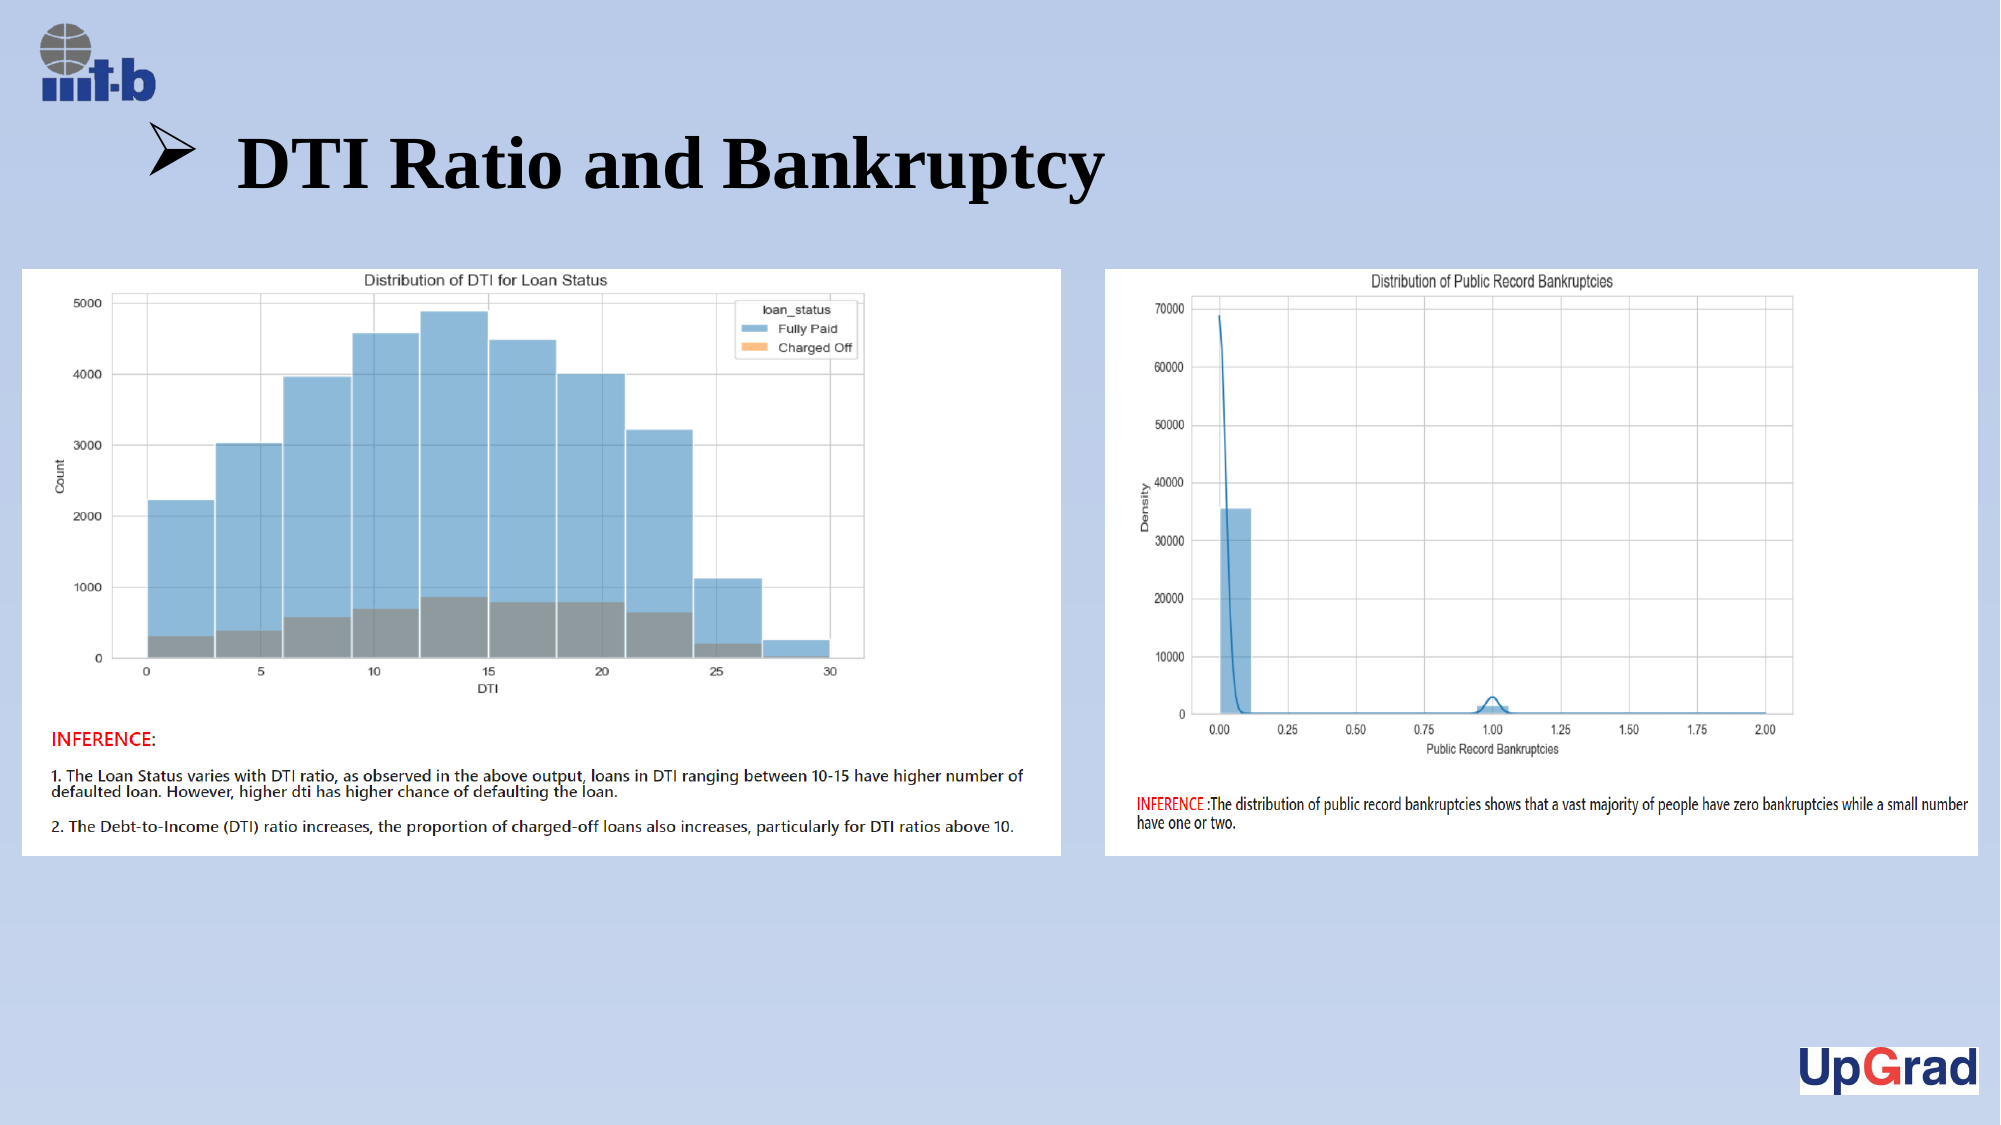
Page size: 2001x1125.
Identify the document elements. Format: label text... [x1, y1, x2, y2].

picture [22, 269, 1061, 856]
picture [18, 20, 176, 122]
picture [1800, 1047, 1979, 1095]
text_box DTI Ratio and Bankruptcy [128, 106, 1235, 211]
picture [1105, 269, 1978, 856]
